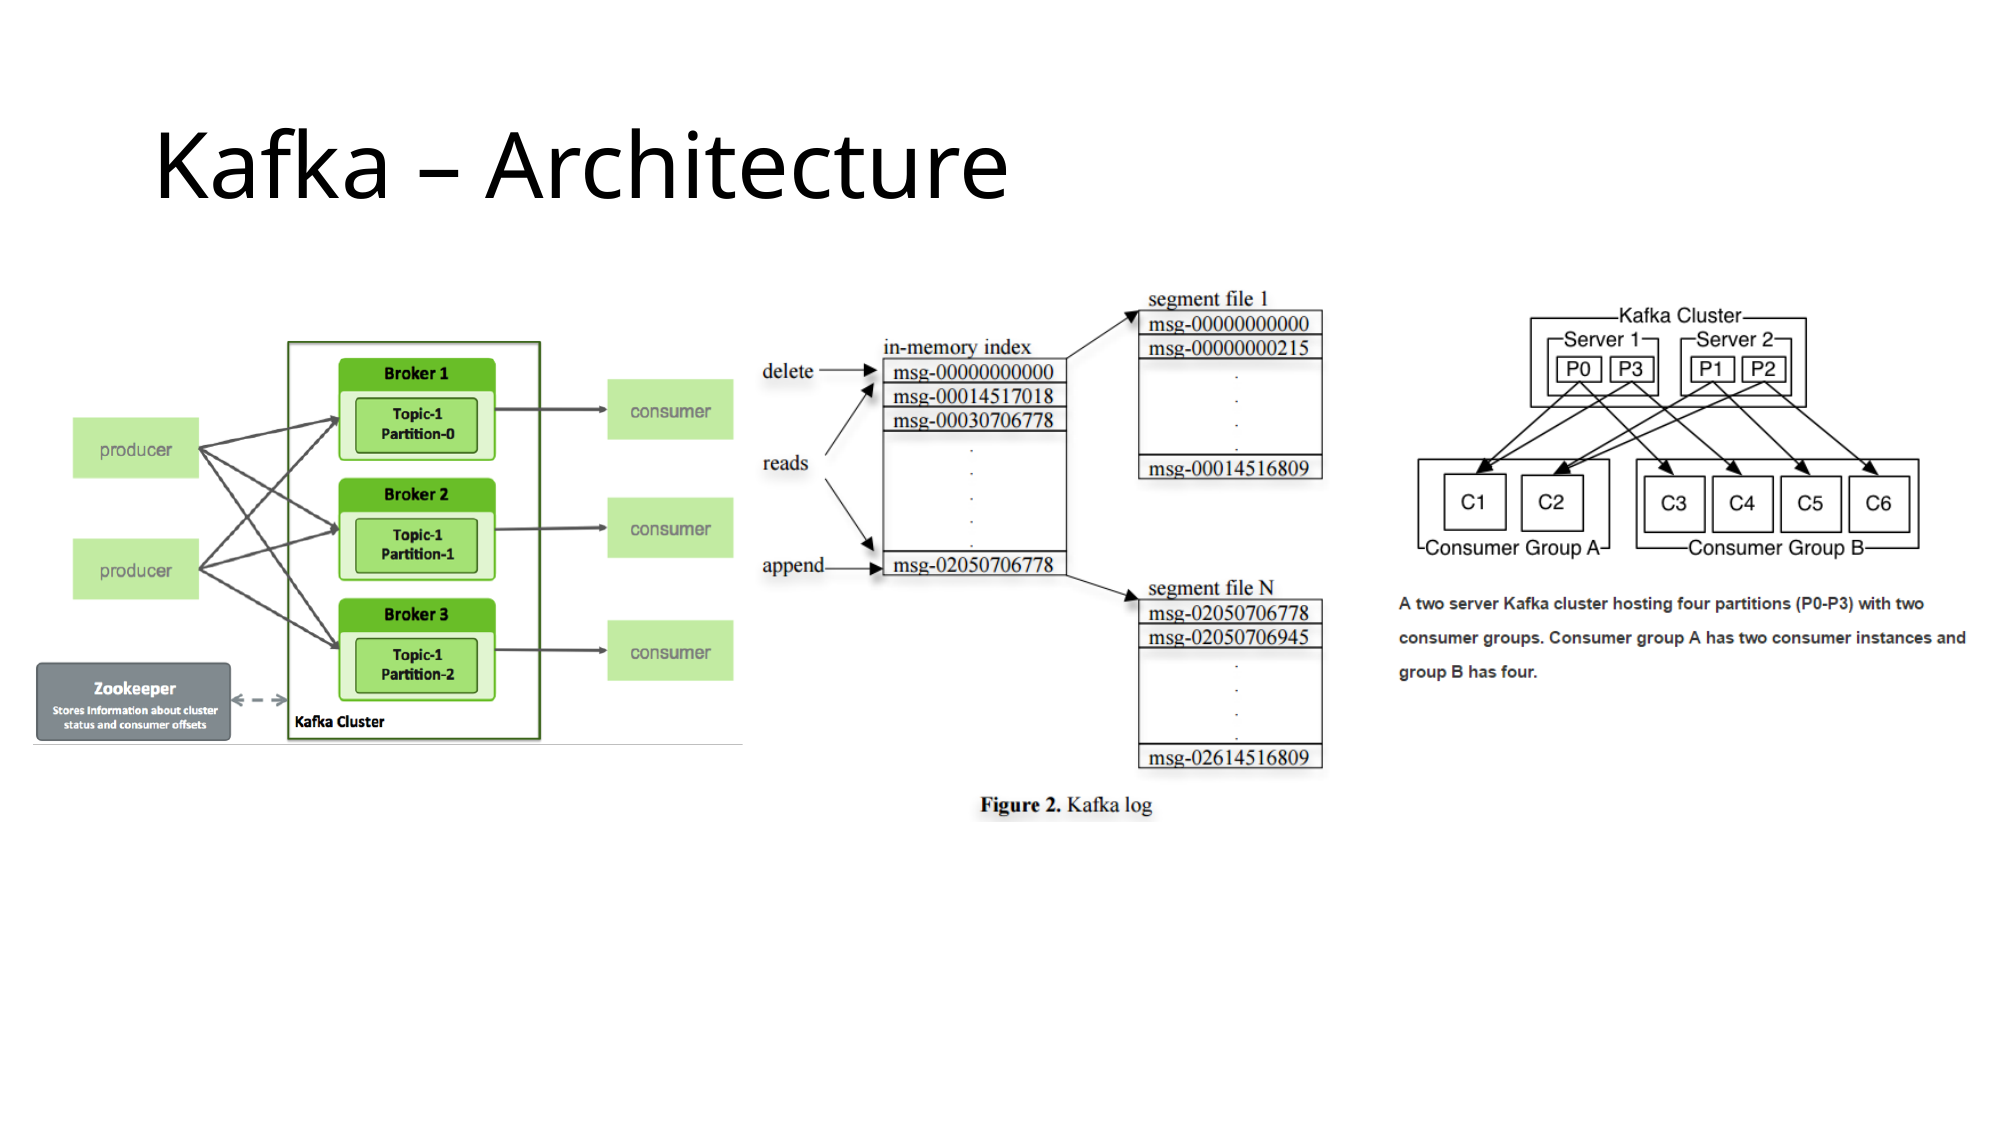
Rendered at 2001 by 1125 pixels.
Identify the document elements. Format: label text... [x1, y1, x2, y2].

picture [755, 277, 1363, 822]
title Kafka – Architecture [137, 59, 1863, 278]
picture [1375, 277, 1981, 688]
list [33, 337, 743, 745]
